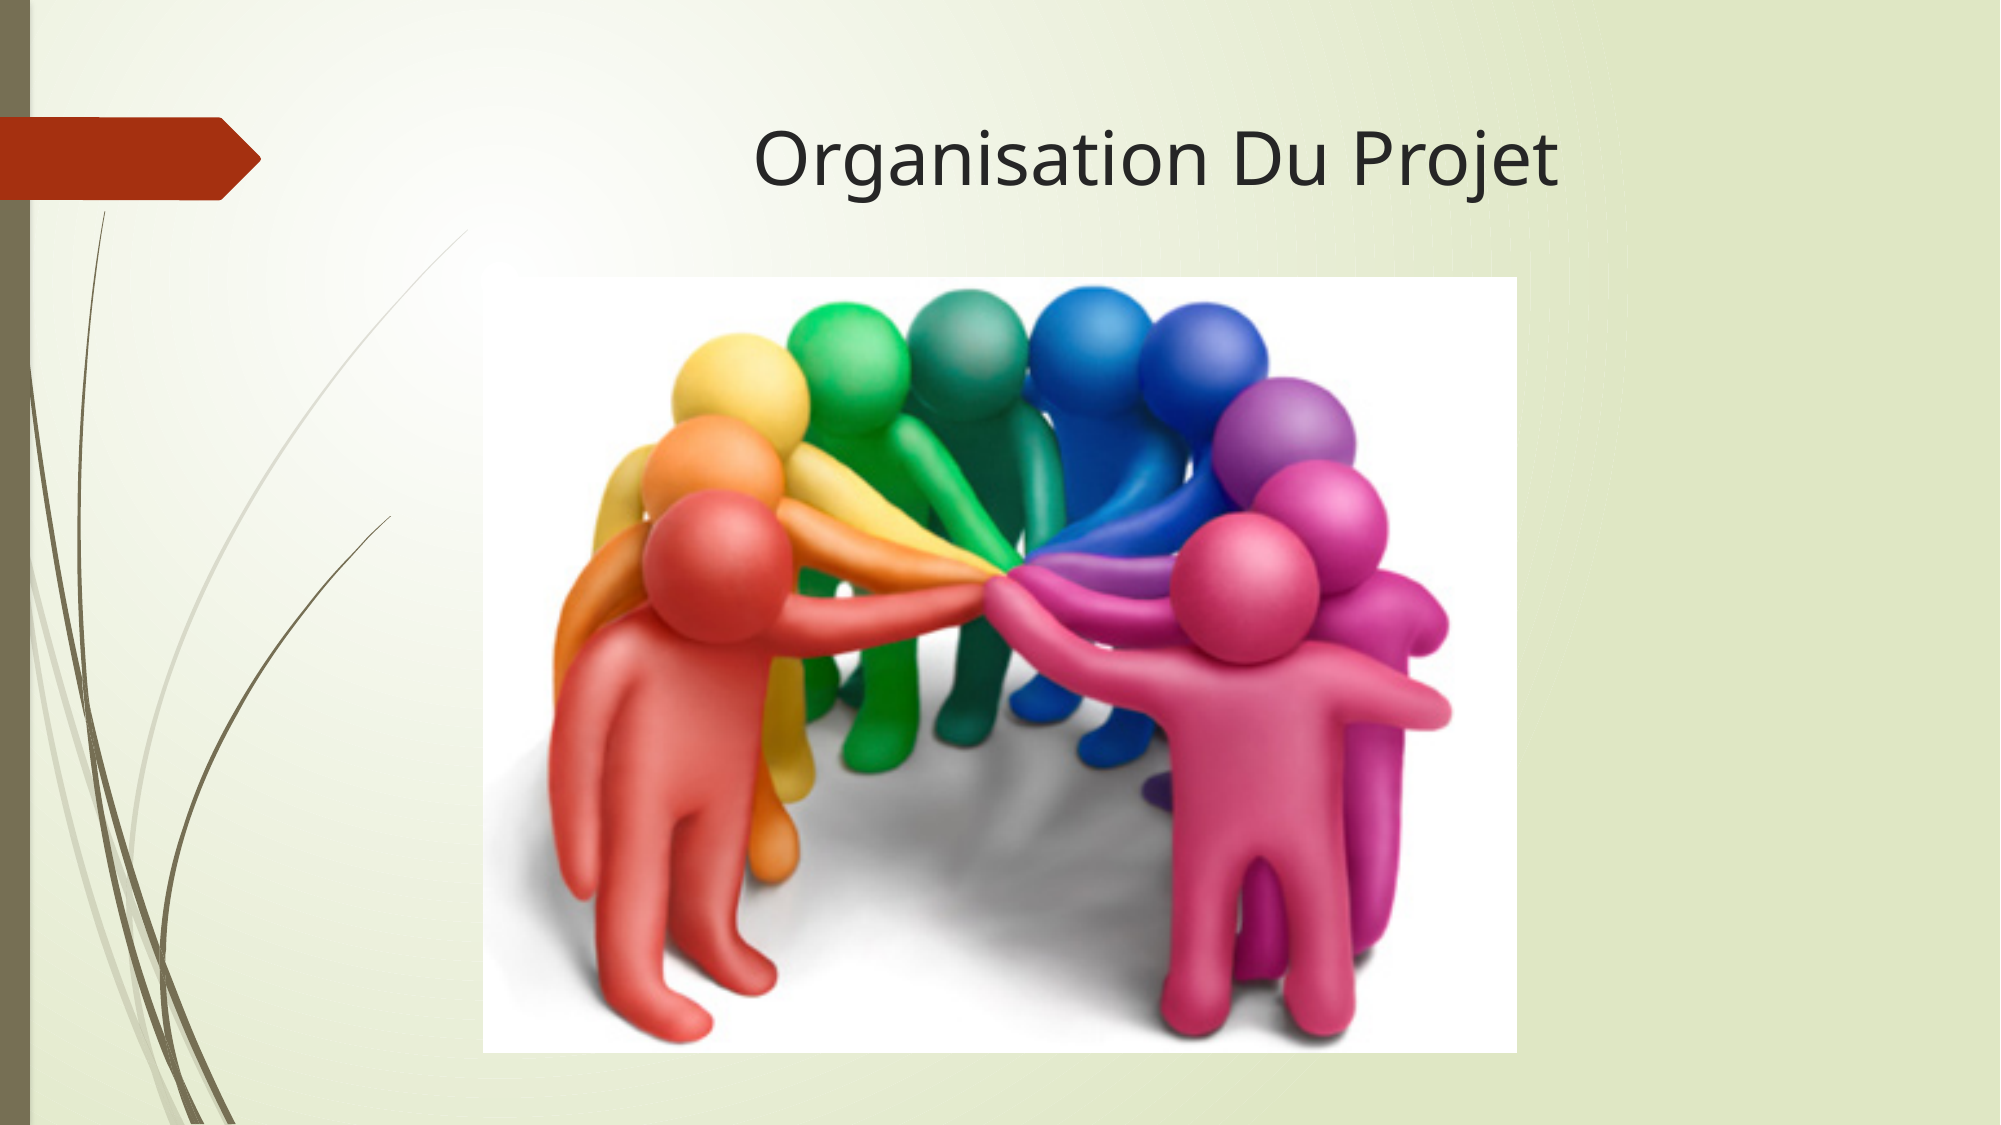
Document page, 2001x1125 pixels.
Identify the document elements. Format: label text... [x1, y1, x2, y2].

picture [482, 276, 1518, 1053]
title Organisation Du Projet [425, 102, 1888, 313]
